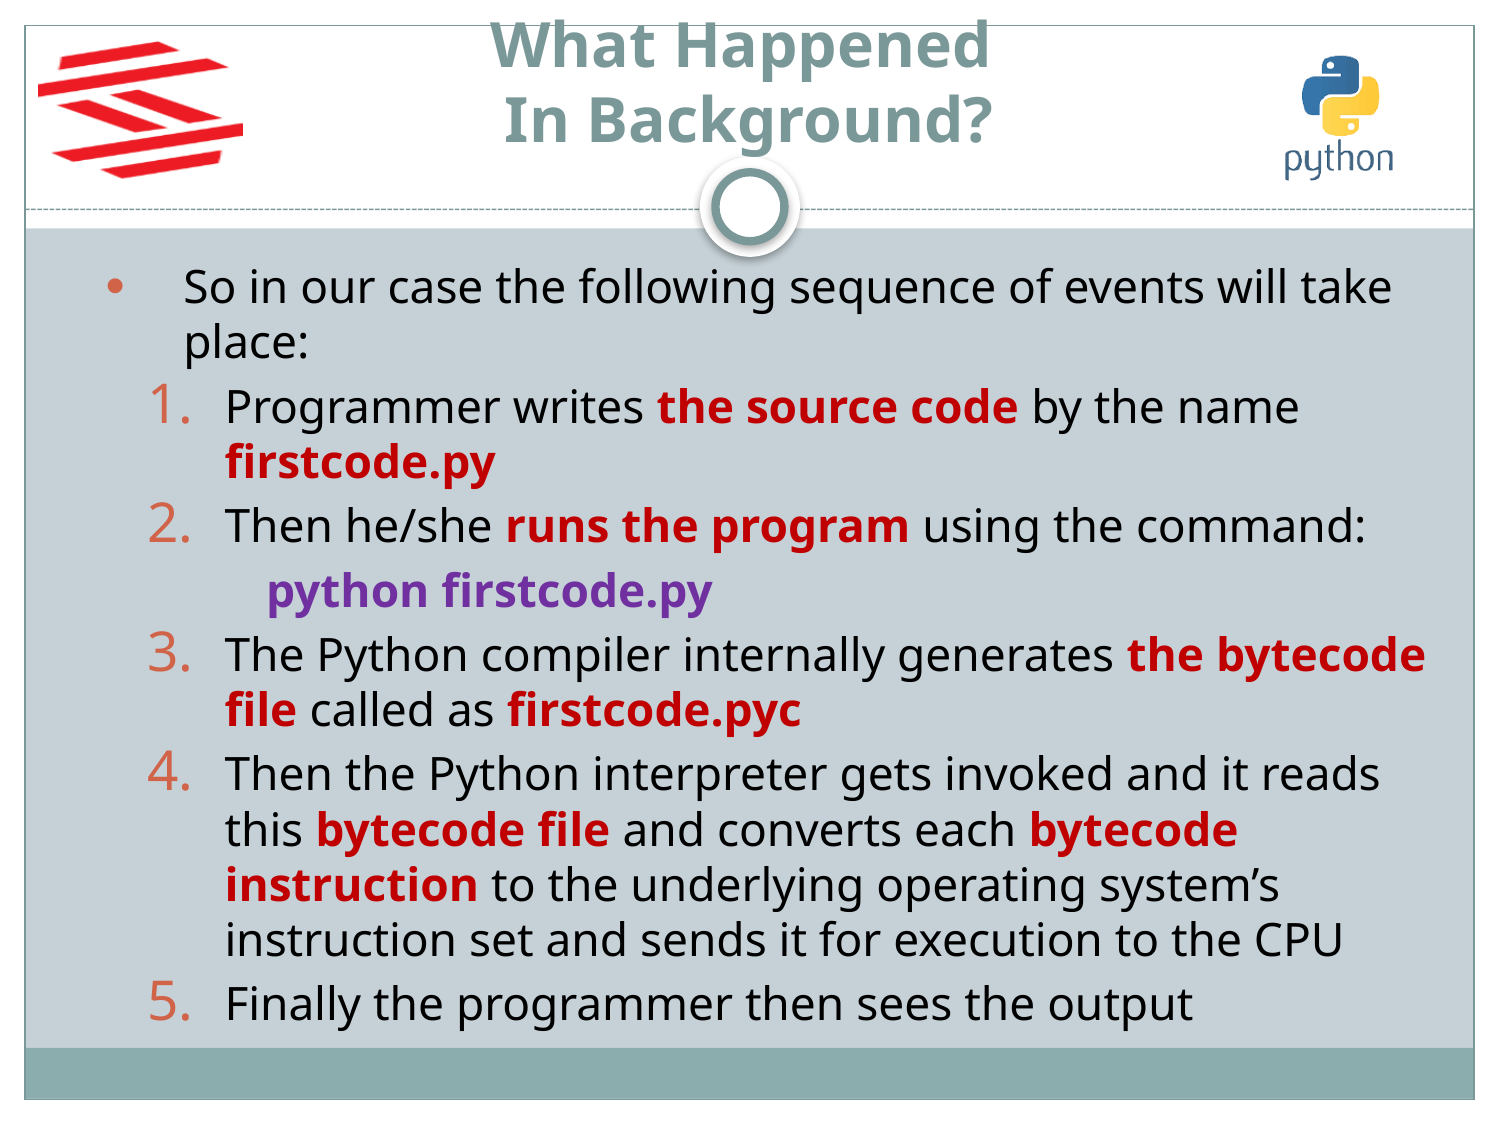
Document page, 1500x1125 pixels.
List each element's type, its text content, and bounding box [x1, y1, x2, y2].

list So in our case the following sequence of events will take place: Programmer writes the source code by the name firstcode.py Then he/she runs the program using the command: python firstcode.py The Python compiler internally generates the bytecode file called as firstcode.pyc Then the Python interpreter gets invoked and it reads this bytecode file and converts each bytecode instruction to the underlying operating system’s instruction set and sends it for execution to the CPU Finally the programmer then sees the output [49, 250, 1445, 1047]
title What Happened In Background? [237, 37, 1450, 162]
picture [1206, 53, 1471, 186]
picture [37, 40, 243, 185]
